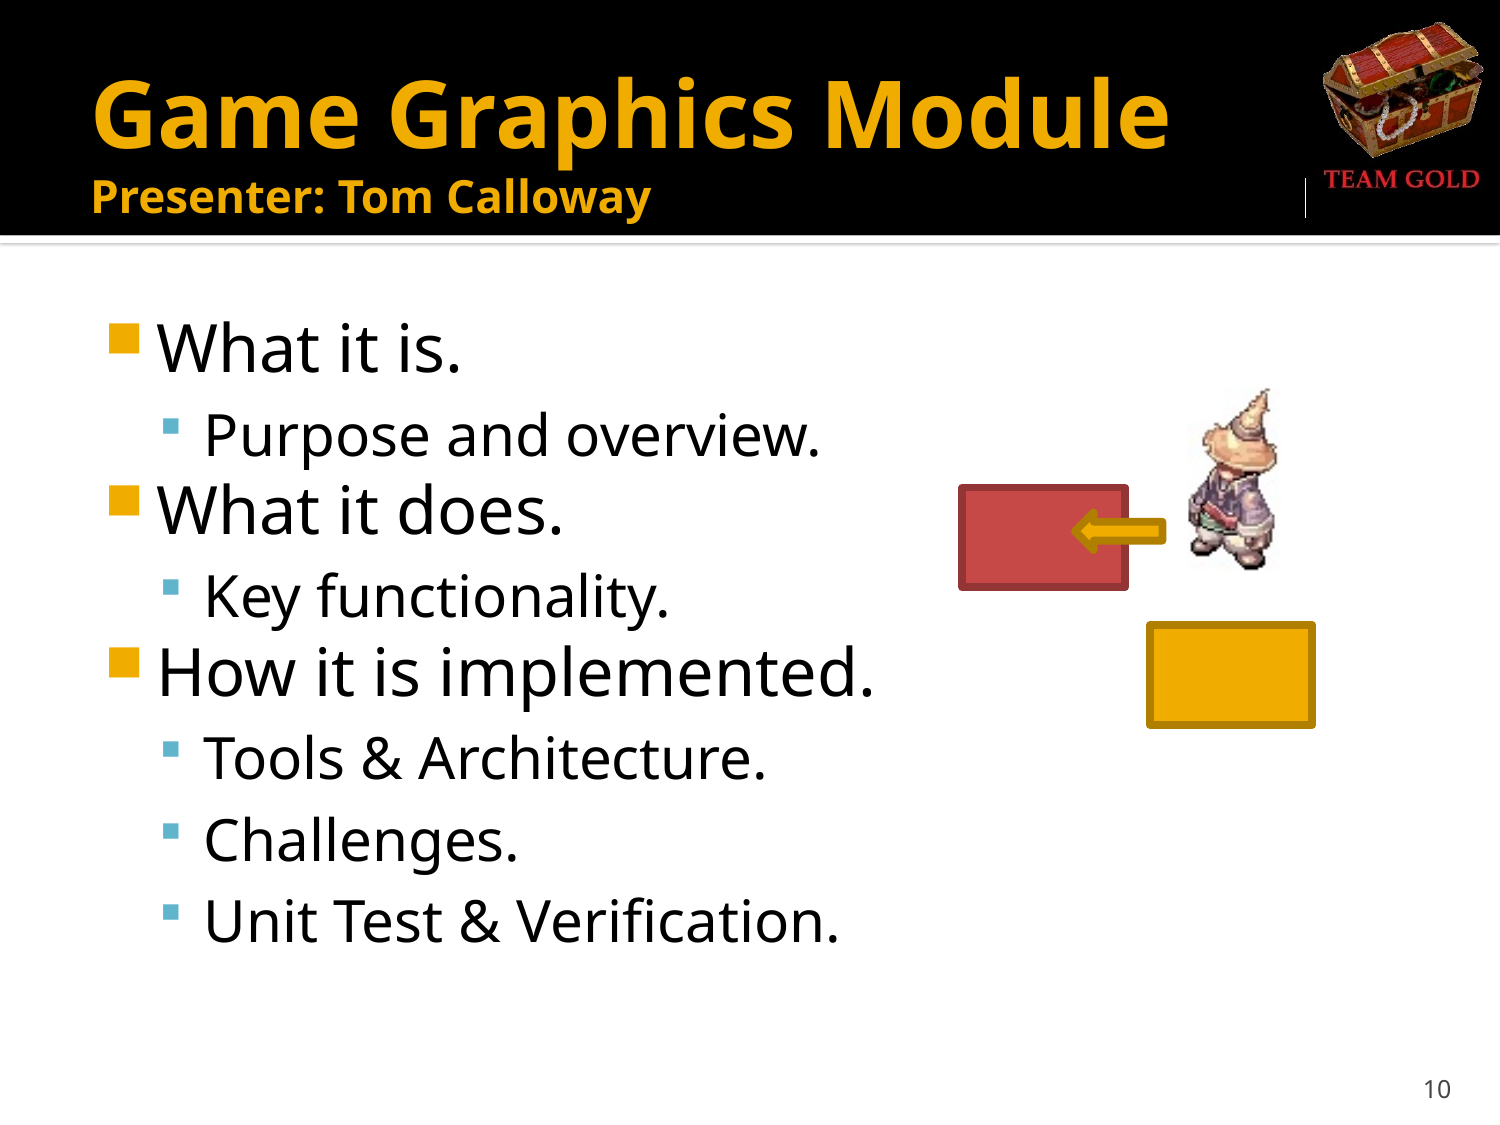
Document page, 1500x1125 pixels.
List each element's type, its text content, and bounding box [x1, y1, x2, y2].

title Game Graphics Module Presenter: Tom Calloway [75, 45, 1288, 233]
picture [1305, 0, 1500, 218]
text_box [962, 387, 1313, 725]
slide_number 10 [1345, 1062, 1467, 1108]
list What it is. Purpose and overview. What it does. Key functionality. How it is implemented. Tools & Architecture. Challenges. Unit Test & Verification. [75, 291, 1425, 1050]
